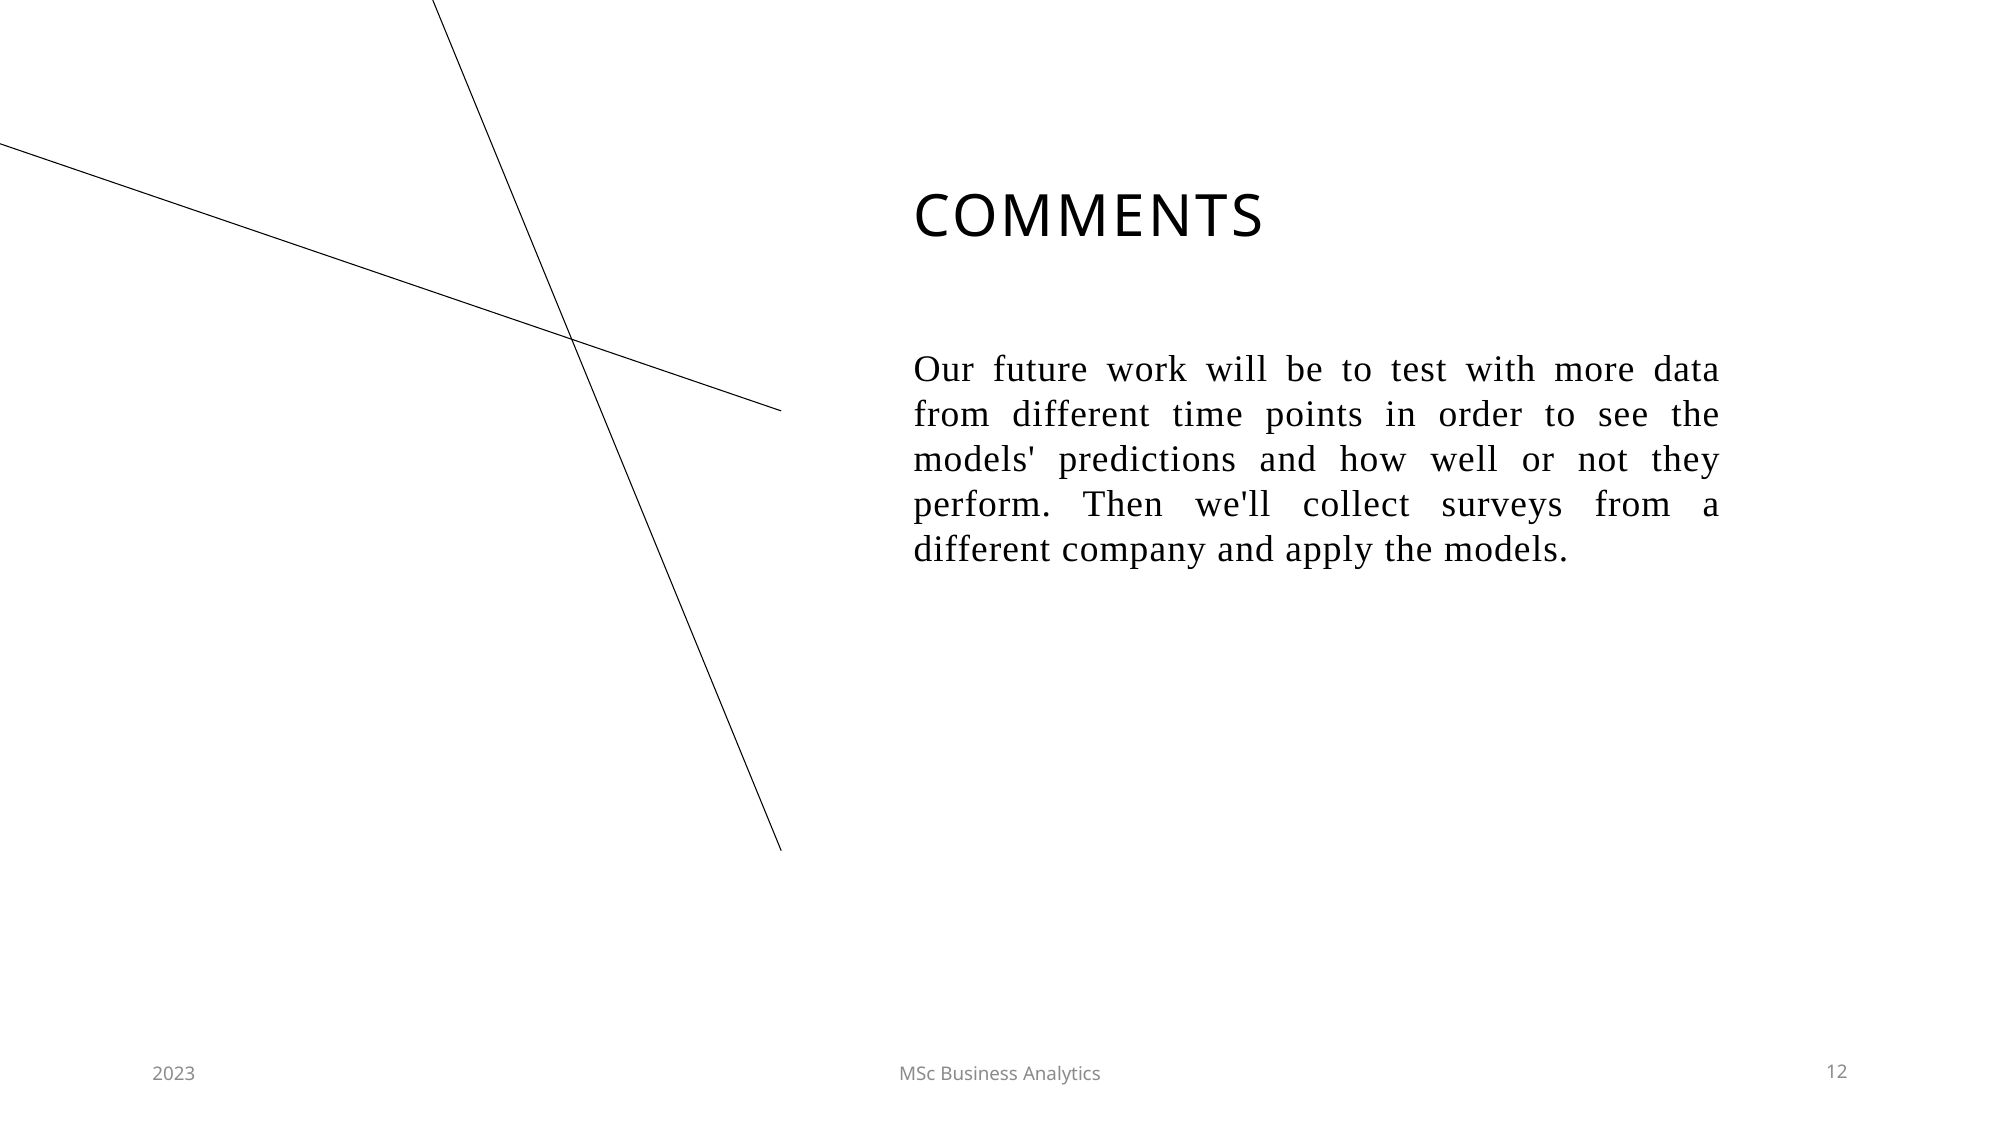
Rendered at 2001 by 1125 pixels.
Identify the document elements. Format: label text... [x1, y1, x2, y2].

slide_number 2023 [137, 1042, 588, 1103]
title Comments [898, 58, 1737, 257]
list Our future work will be to test with more data from different time points in order to see the models' predictions and how well or not they perform. Then we'll collect surveys from a different company and apply the models. [898, 336, 1737, 851]
slide_number 12 [1412, 1042, 1863, 1103]
footer MSc Business Analytics [662, 1042, 1338, 1103]
